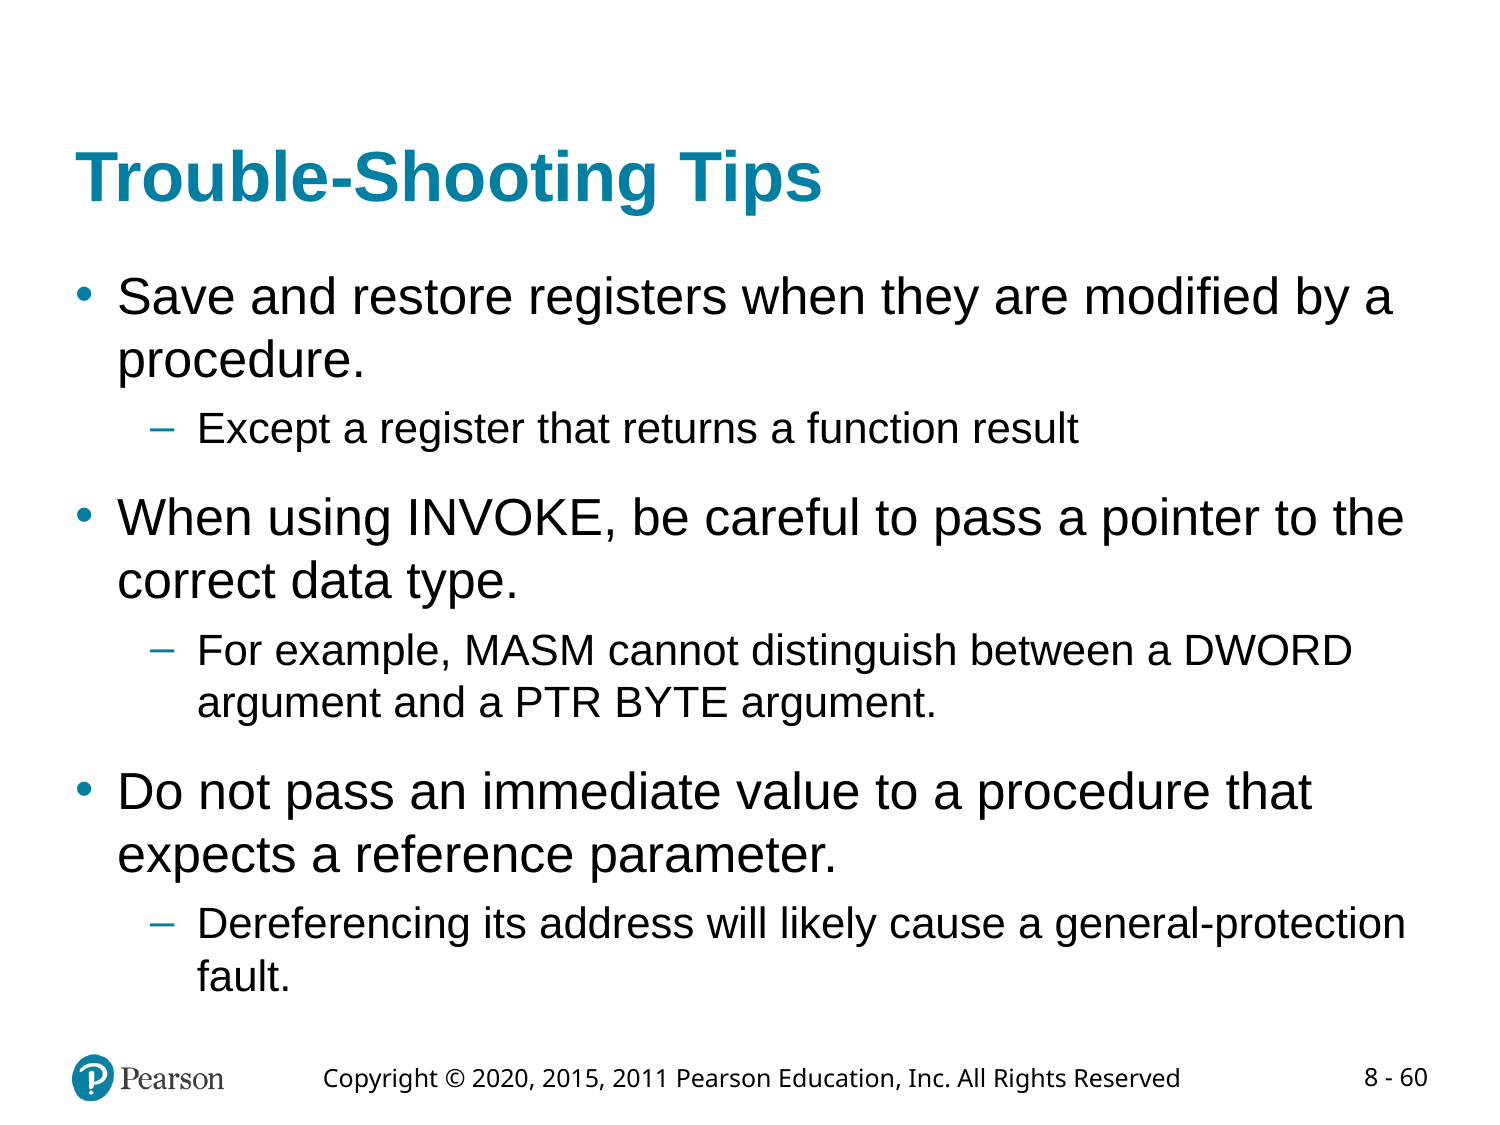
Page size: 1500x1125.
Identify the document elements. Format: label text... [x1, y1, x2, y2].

picture [99, 1054, 224, 1101]
list Save and restore registers when they are modified by a procedure. Except a register that returns a function result When using INVOKE, be careful to pass a pointer to the correct data type. For example, MASM cannot distinguish between a DWORD argument and a PTR BYTE argument. Do not pass an immediate value to a procedure that expects a reference parameter. Dereferencing its address will likely cause a general-protection fault. [75, 262, 1425, 1025]
picture [81, 1064, 107, 1089]
picture [72, 1087, 83, 1101]
picture [72, 1054, 89, 1072]
title Trouble-Shooting Tips [75, 35, 1425, 216]
